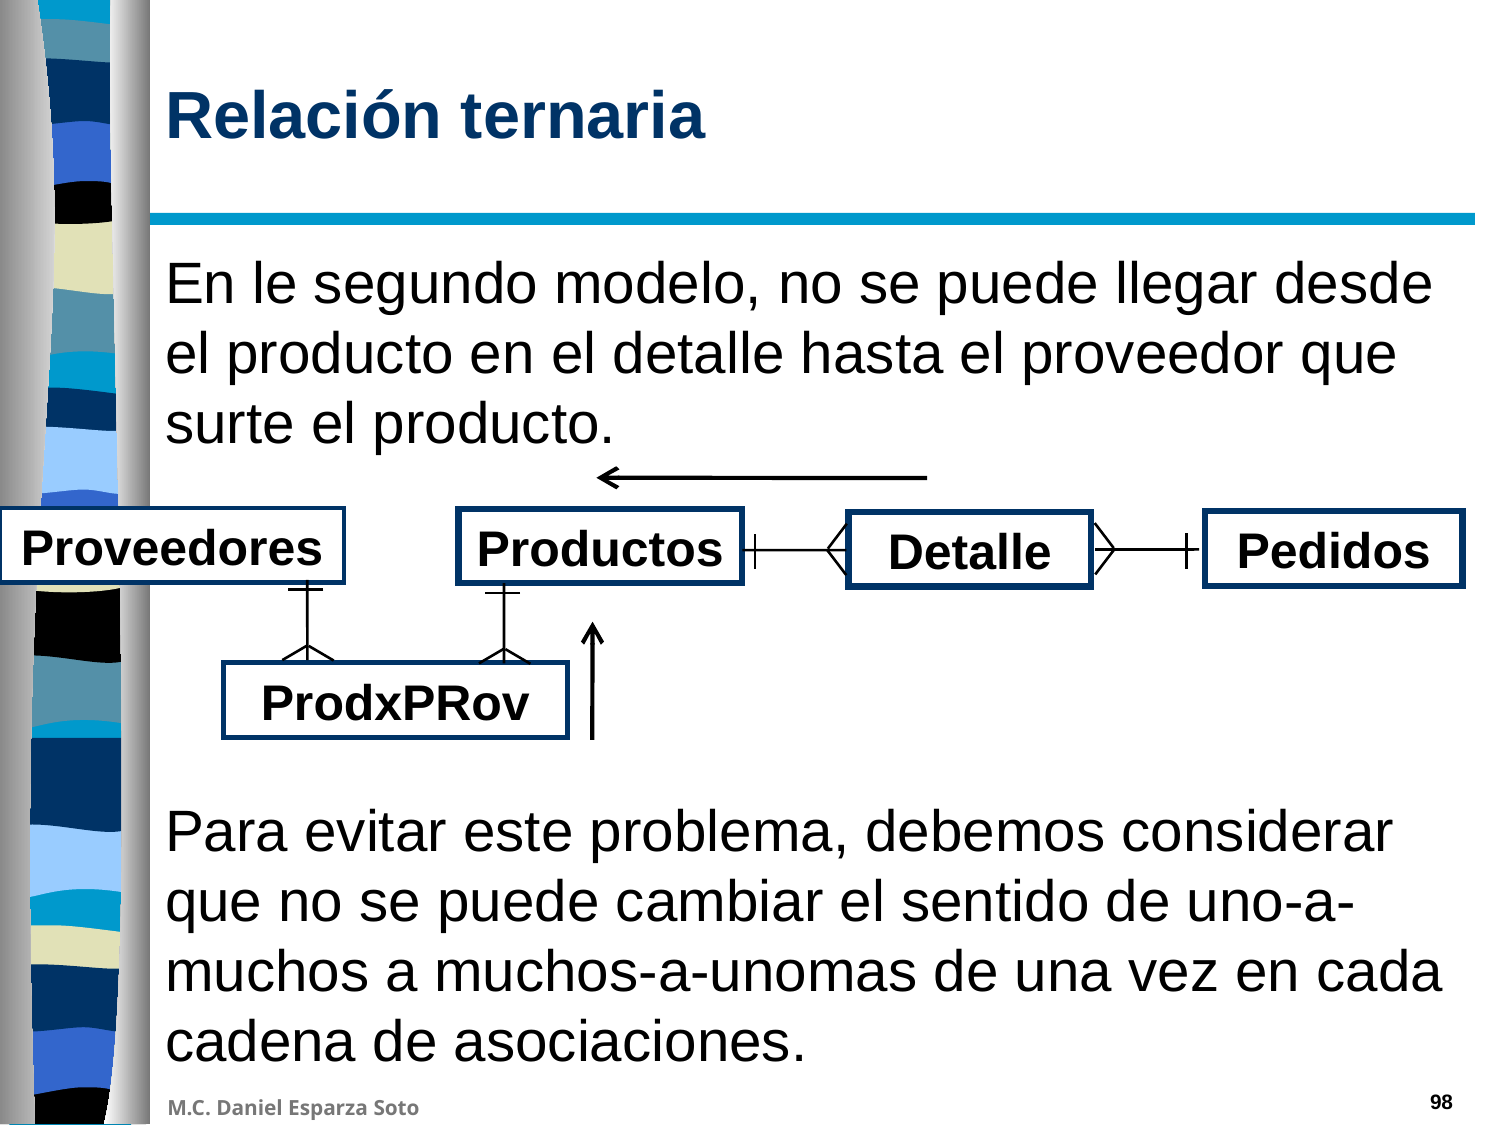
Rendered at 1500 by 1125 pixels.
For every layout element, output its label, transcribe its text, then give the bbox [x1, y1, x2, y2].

list En le segundo modelo, no se puede llegar desde el producto en el detalle hasta el proveedor que surte el producto. Para evitar este problema, debemos considerar que no se puede cambiar el sentido de uno-a-muchos a muchos-a-unomas de una vez en cada cadena de asociaciones. [149, 237, 1468, 1101]
title Relación ternaria [149, 18, 1468, 207]
slide_number 98 [1155, 1081, 1469, 1122]
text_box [0, 507, 1463, 739]
